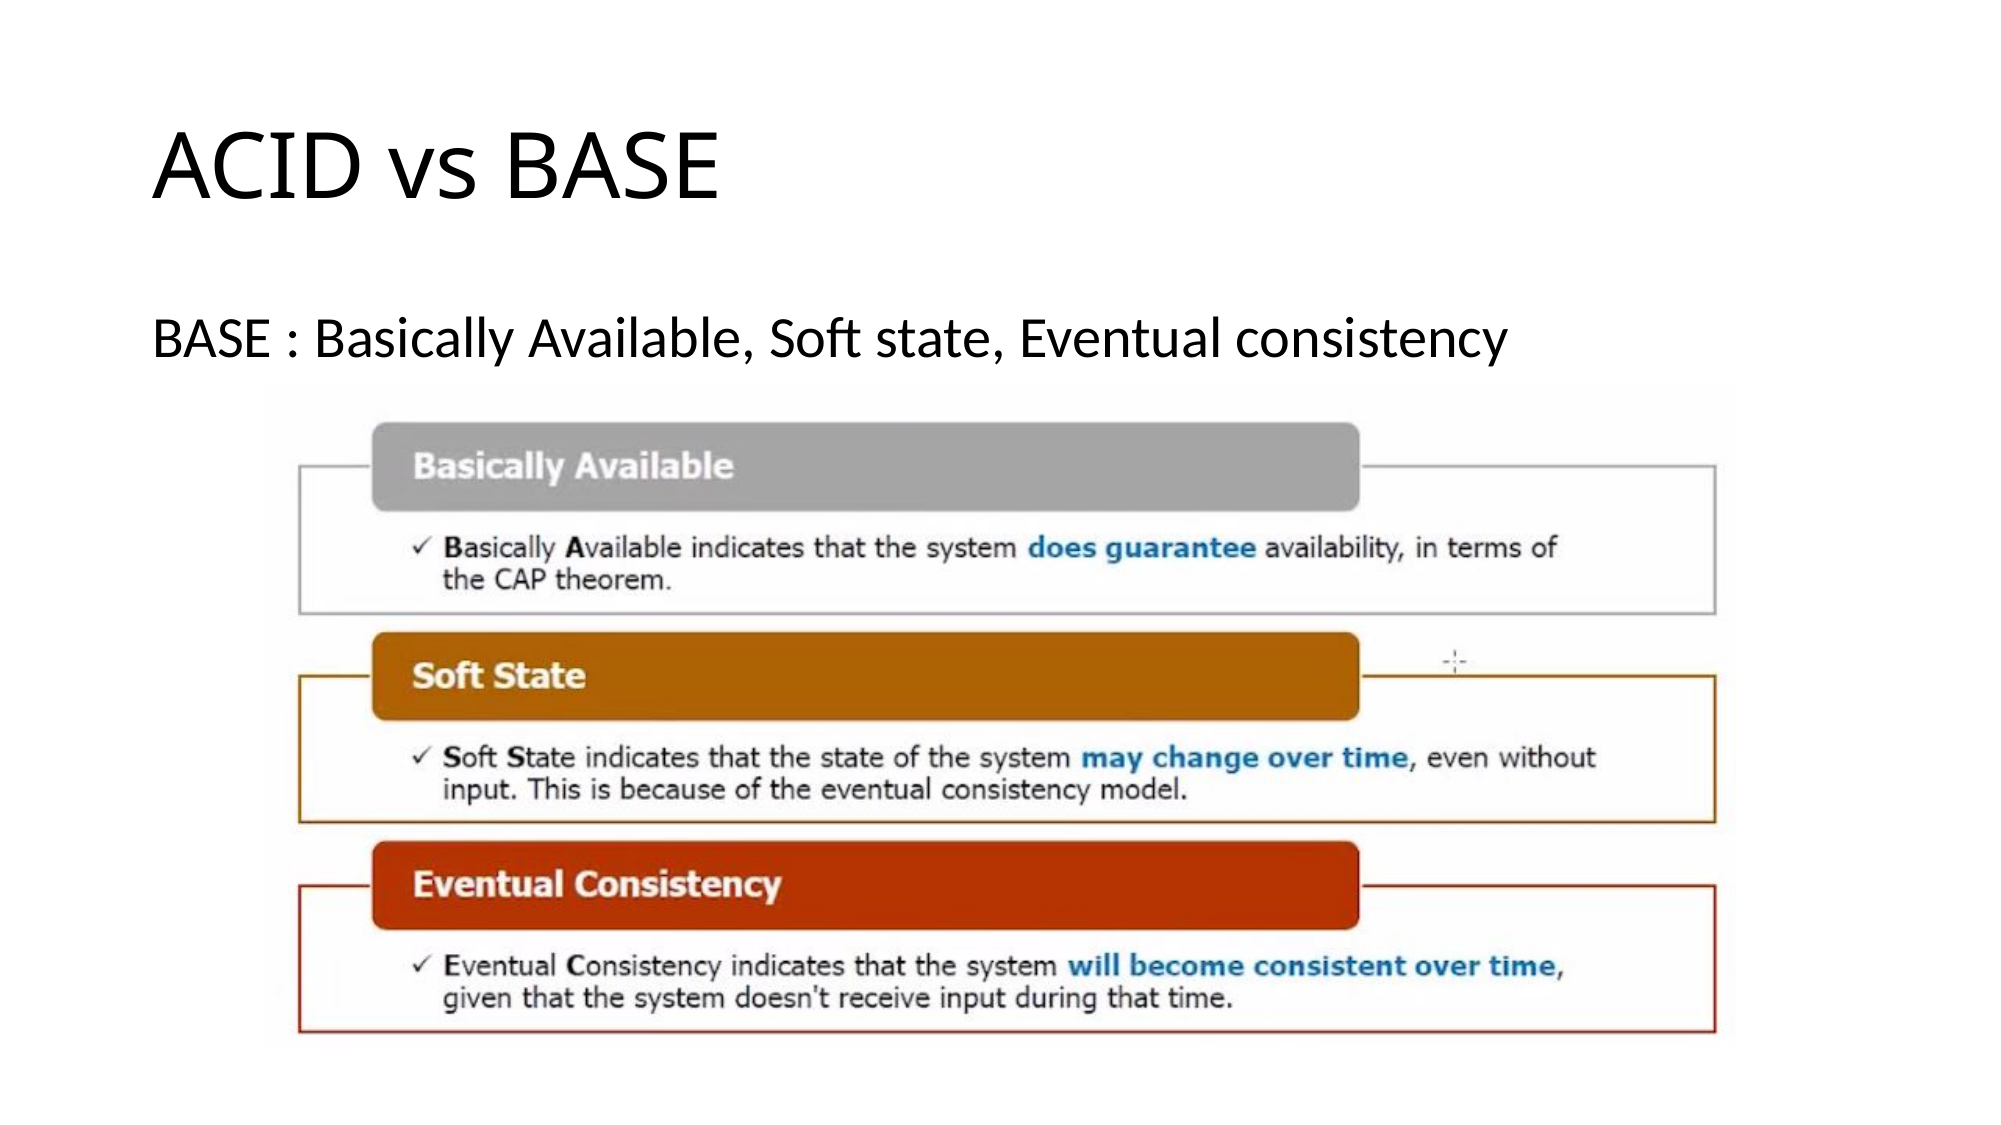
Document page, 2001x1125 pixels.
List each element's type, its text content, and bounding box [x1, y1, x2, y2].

title ACID vs BASE [137, 59, 1863, 278]
list BASE : Basically Available, Soft state, Eventual consistency [137, 299, 1863, 405]
picture [263, 384, 1736, 1047]
